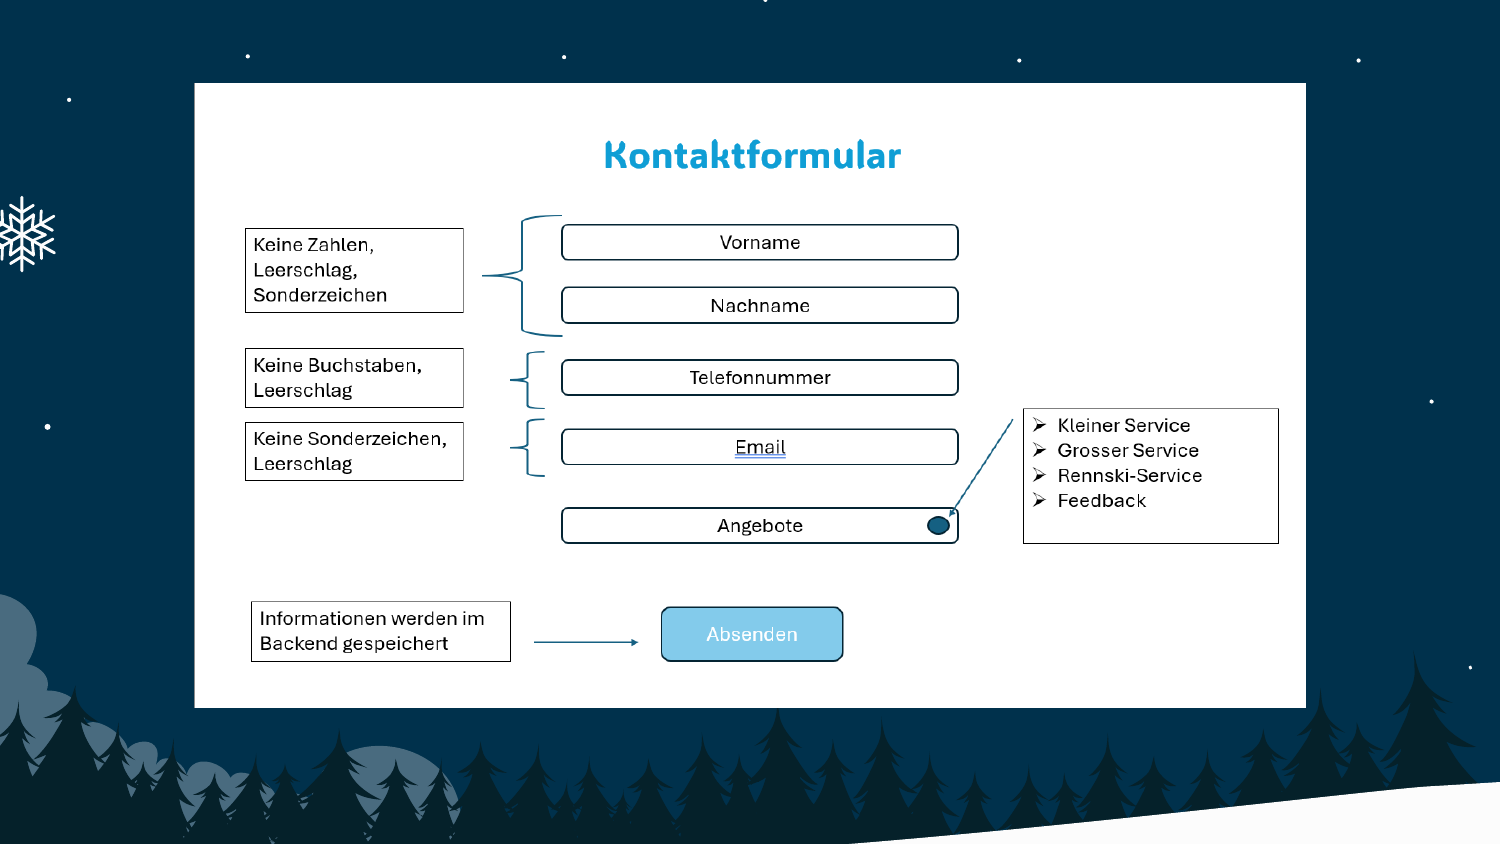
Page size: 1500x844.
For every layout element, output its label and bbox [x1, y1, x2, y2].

picture [193, 83, 1307, 709]
